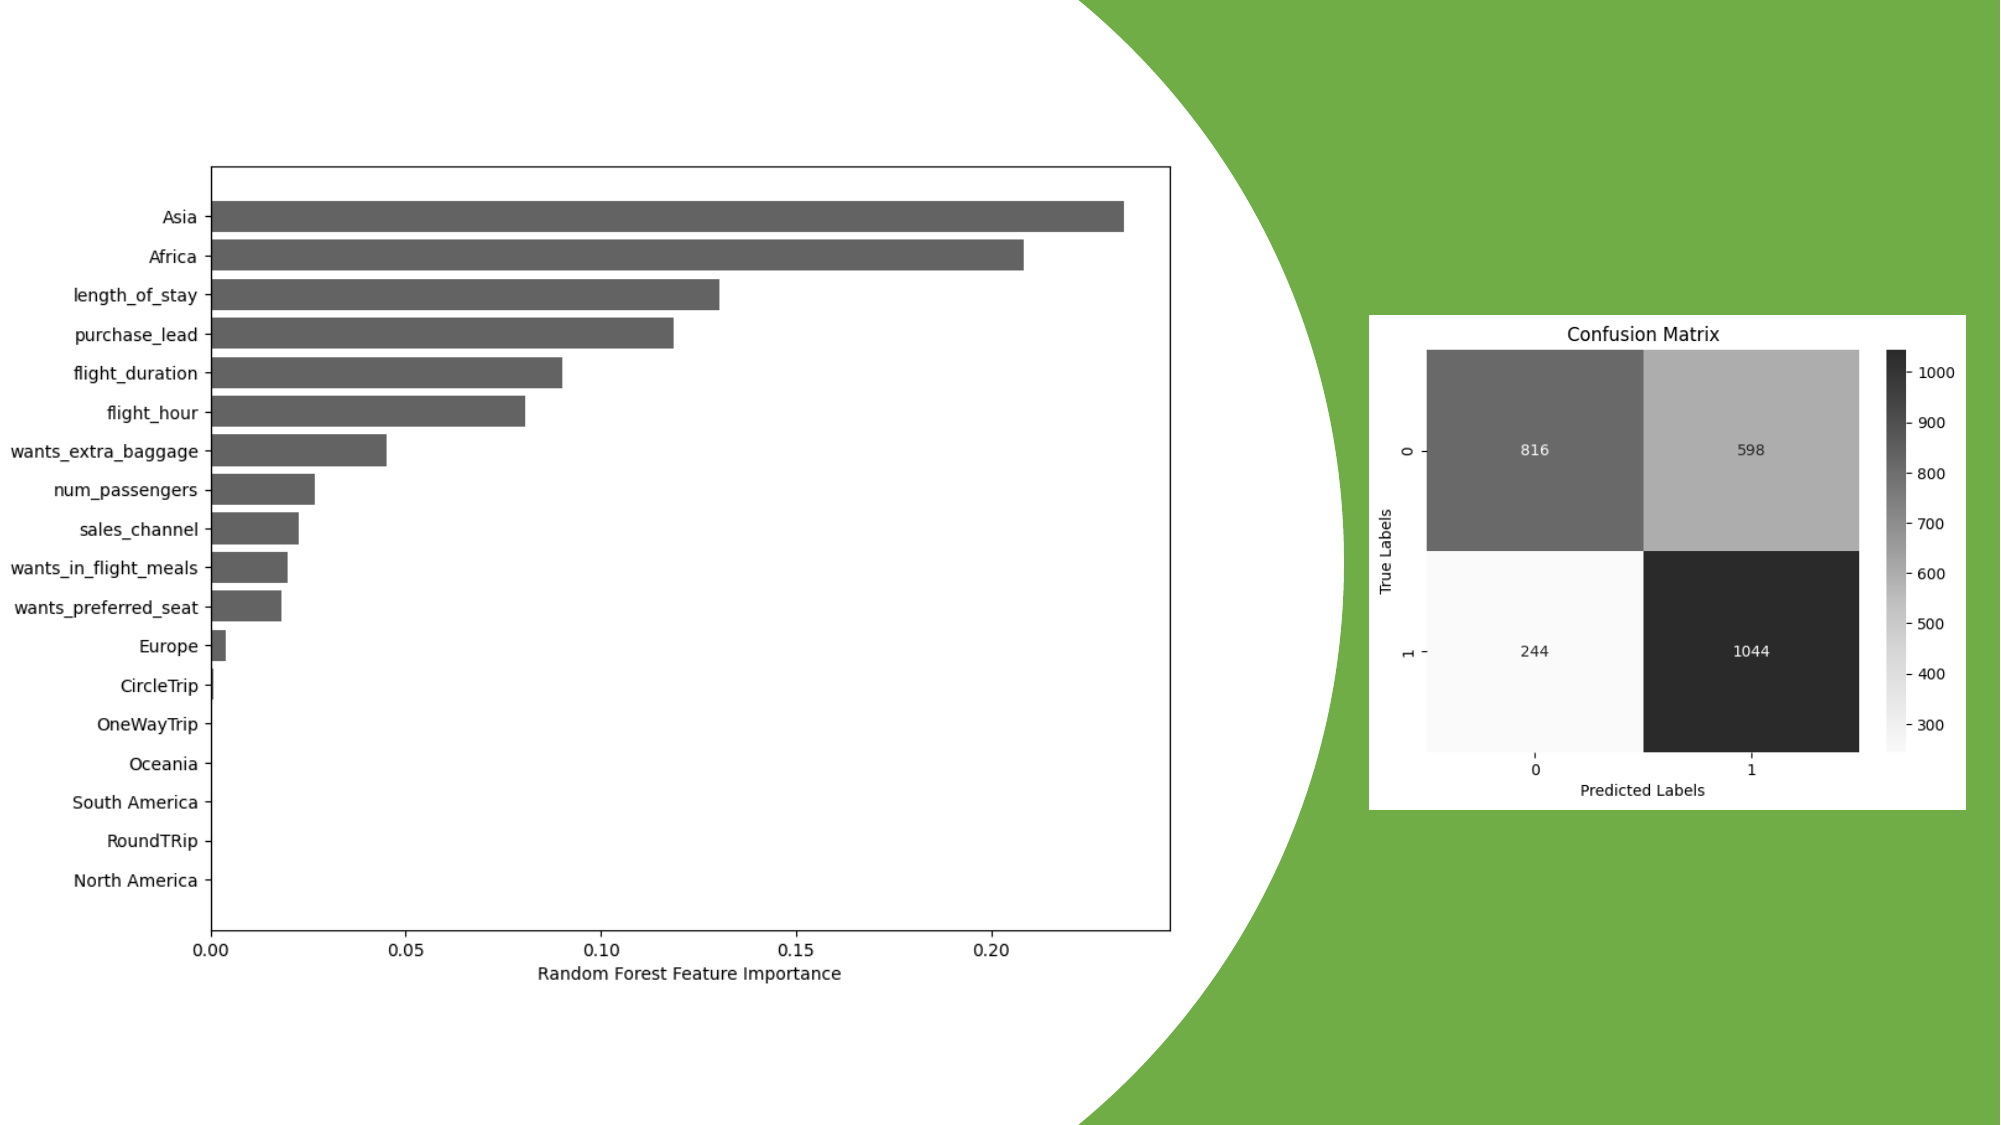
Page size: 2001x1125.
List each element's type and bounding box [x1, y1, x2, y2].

picture [0, 154, 1193, 996]
picture [1369, 315, 1966, 810]
text_box [1076, 0, 2000, 1125]
text_box [0, 0, 1342, 1125]
